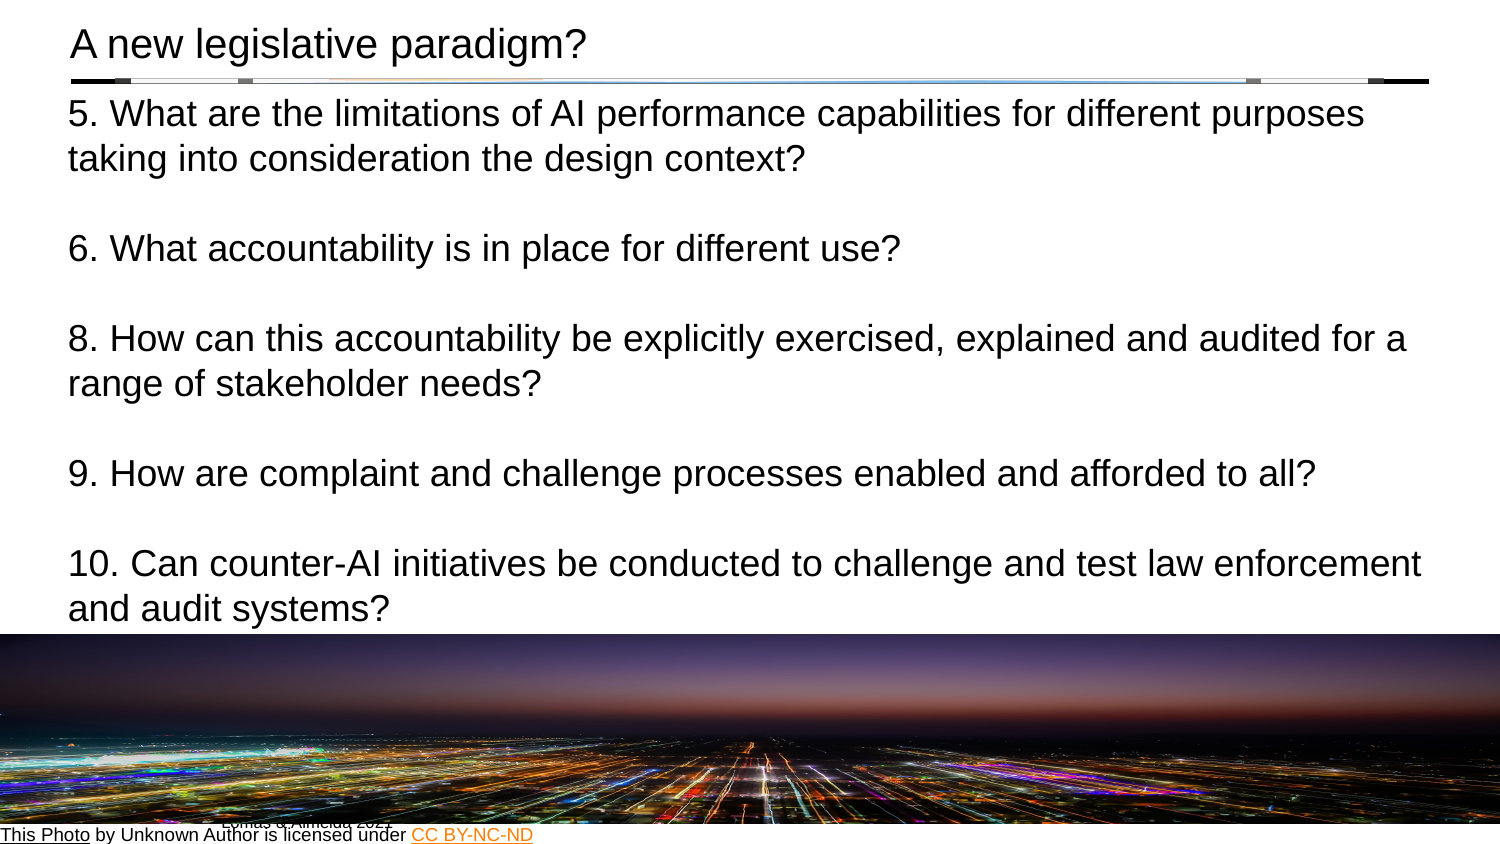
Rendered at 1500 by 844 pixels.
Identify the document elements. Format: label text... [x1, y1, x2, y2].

text_box This Photo by Unknown Author is licensed under CC BY-NC-ND [0, 832, 1384, 844]
text_box 5. What are the limitations of AI performance capabilities for different purposes taking into consideration the design context? 6. What accountability is in place for different use? 8. How can this accountability be explicitly exercised, explained and audited for a range of stakeholder needs? 9. How are complaint and challenge processes enabled and afforded to all? 10. Can counter-AI initiatives be conducted to challenge and test law enforcement and audit systems? [53, 36, 1464, 632]
list A new legislative paradigm? [70, 24, 1022, 36]
picture [70, 78, 1430, 84]
picture [0, 634, 1500, 824]
